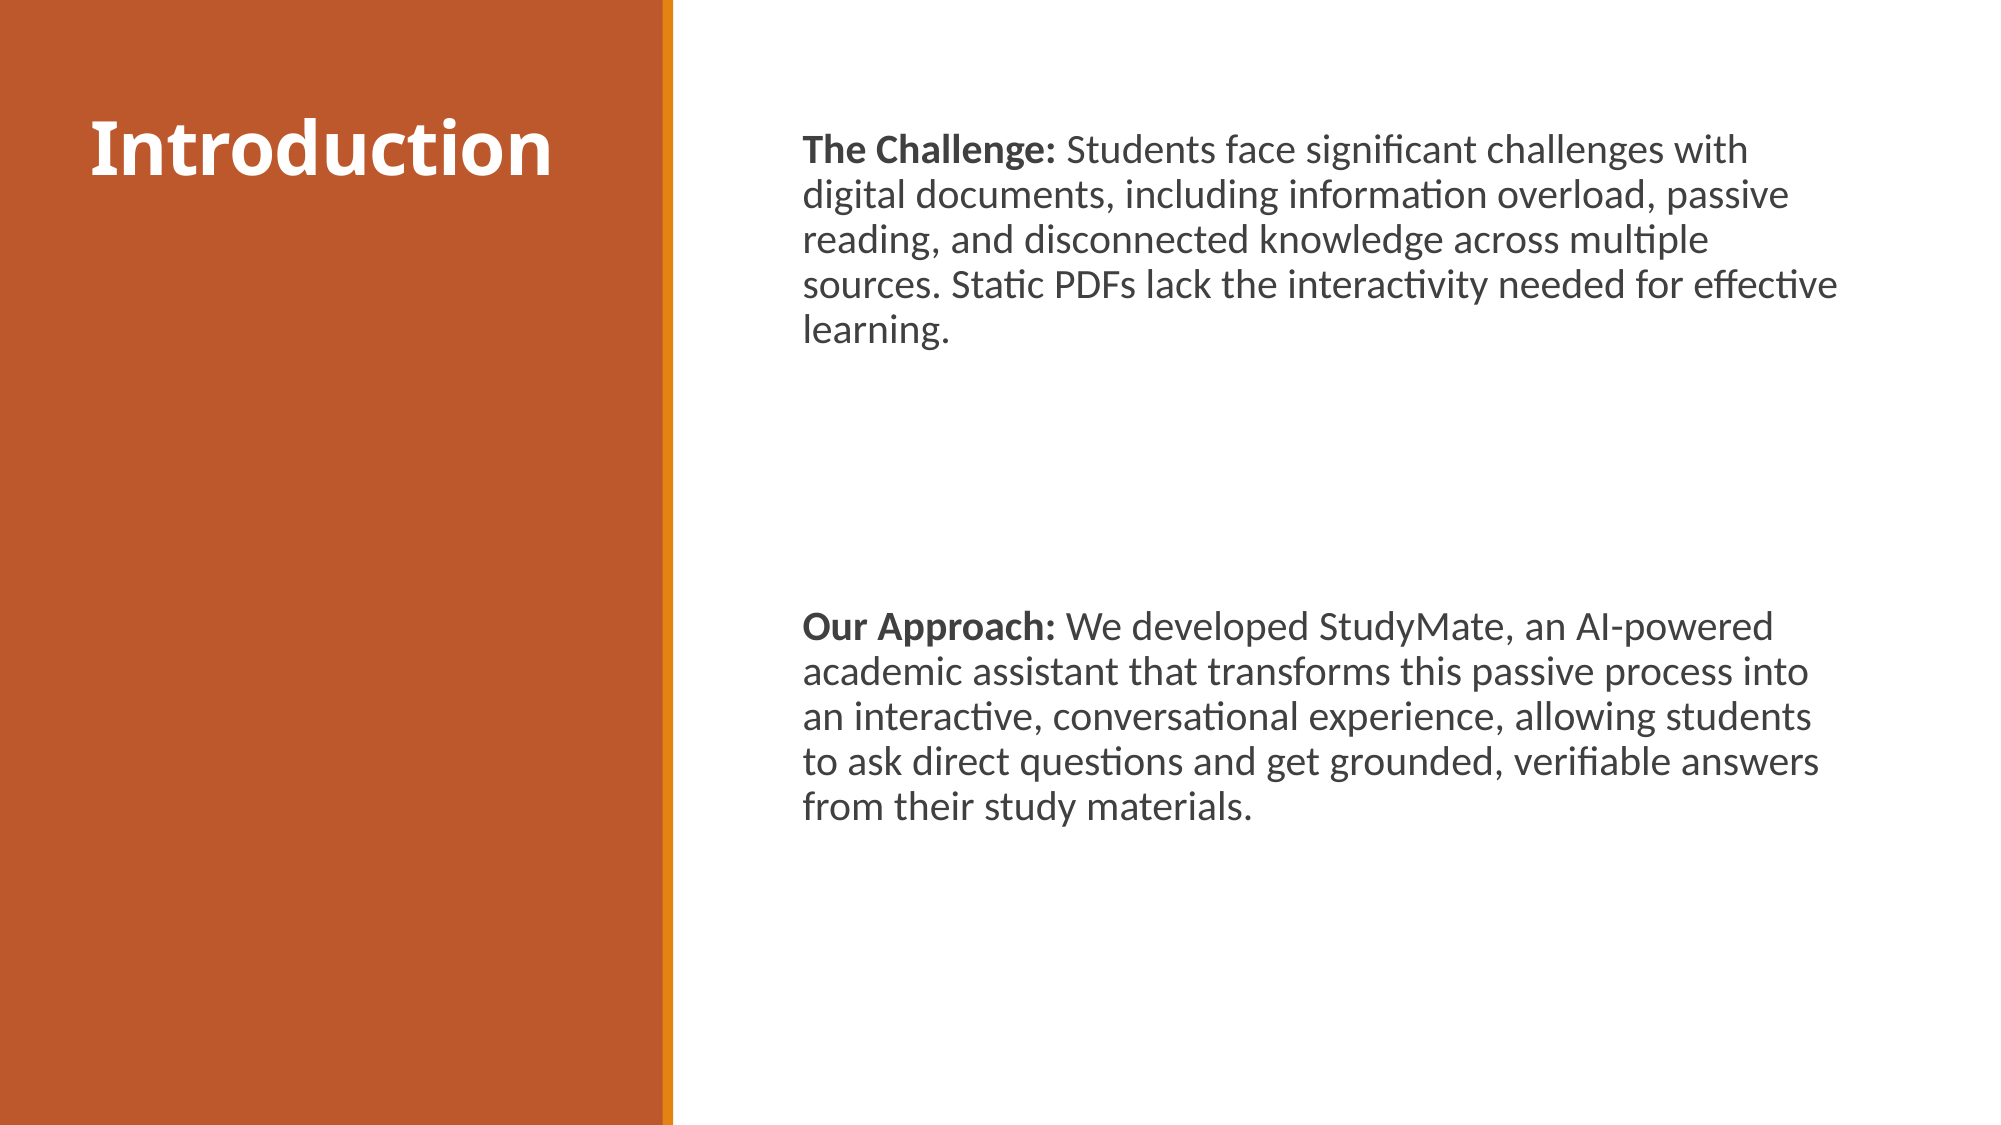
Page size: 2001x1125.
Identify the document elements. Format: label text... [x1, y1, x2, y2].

list The Challenge: Students face significant challenges with digital documents, including information overload, passive reading, and disconnected knowledge across multiple sources. Static PDFs lack the interactivity needed for effective learning. Our Approach: We developed StudyMate, an AI-powered academic assistant that transforms this passive process into an interactive, conversational experience, allowing students to ask direct questions and get grounded, verifiable answers from their study materials. [787, 120, 1853, 1062]
title Introduction [75, 97, 600, 199]
